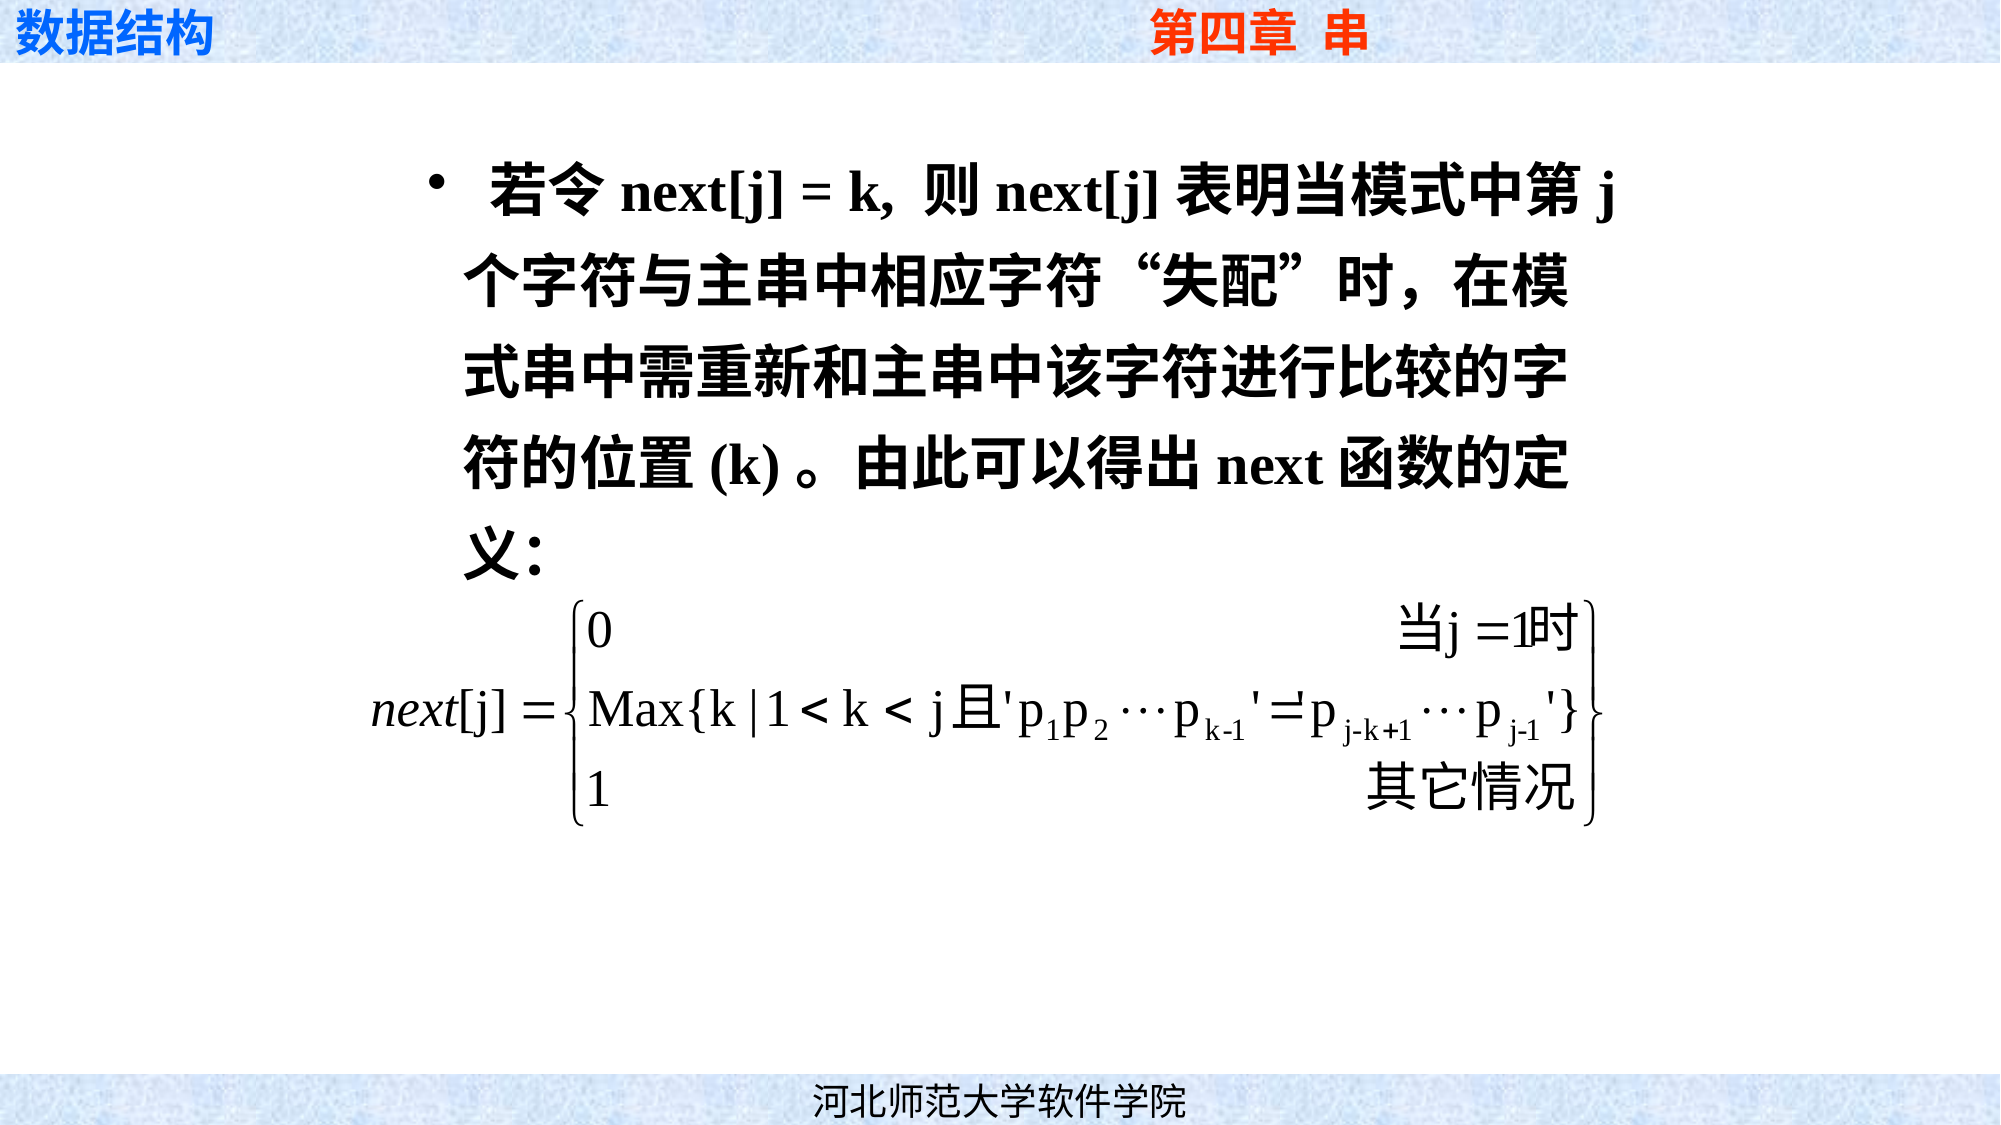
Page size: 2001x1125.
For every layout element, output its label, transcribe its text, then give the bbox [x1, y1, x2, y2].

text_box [362, 589, 1613, 838]
picture [0, 1074, 2000, 1125]
text_box 若令next[j] = k, 则next[j]表明当模式中第j个字符与主串中相应字符“失配”时，在模式串中需重新和主串中该字符进行比较的字符的位置(k)。由此可以得出next函数的定义： [412, 124, 1635, 595]
picture [0, 0, 2000, 63]
